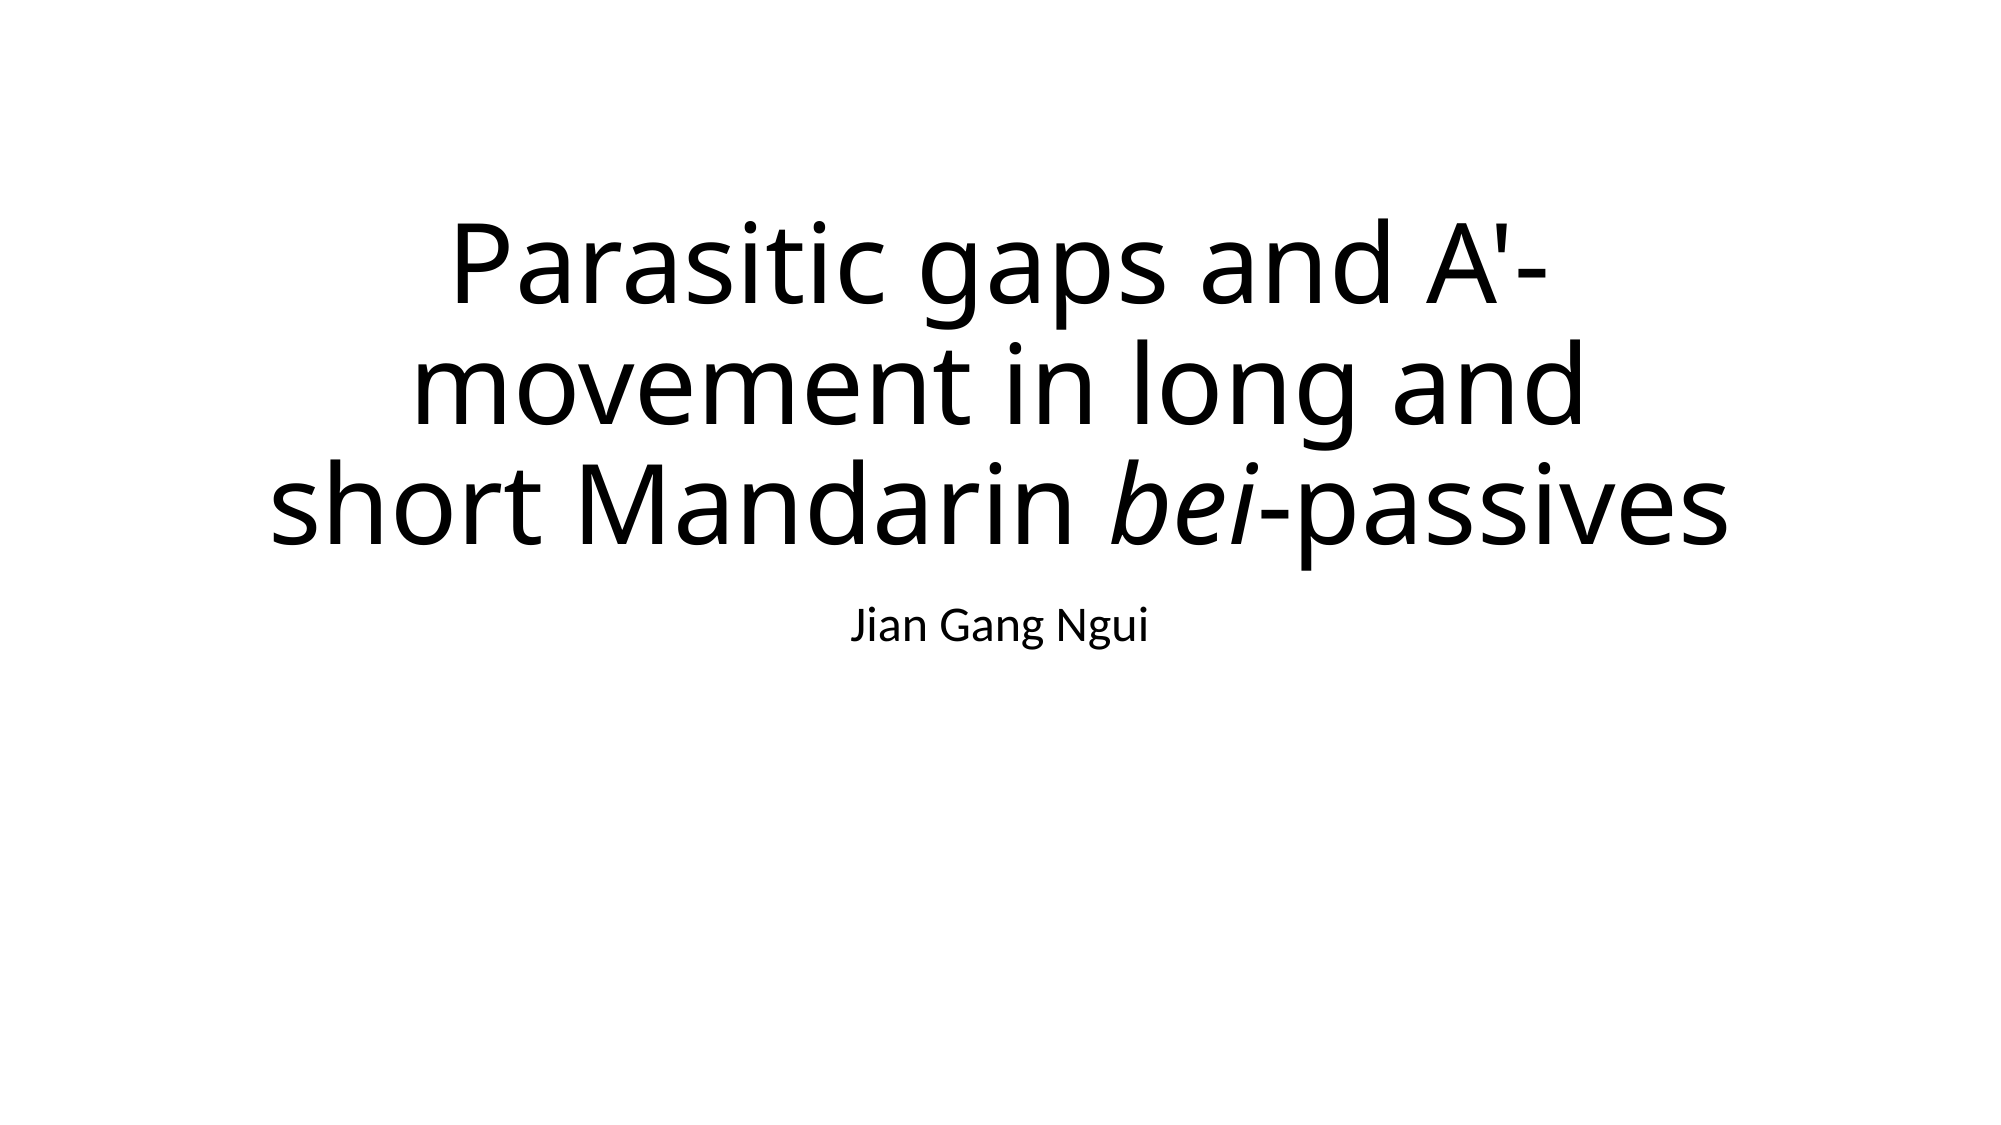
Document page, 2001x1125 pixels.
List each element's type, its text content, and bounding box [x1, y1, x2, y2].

subtitle Jian Gang Ngui [249, 590, 1750, 863]
title Parasitic gaps and A'-movement in long and short Mandarin bei-passives [249, 184, 1750, 576]
